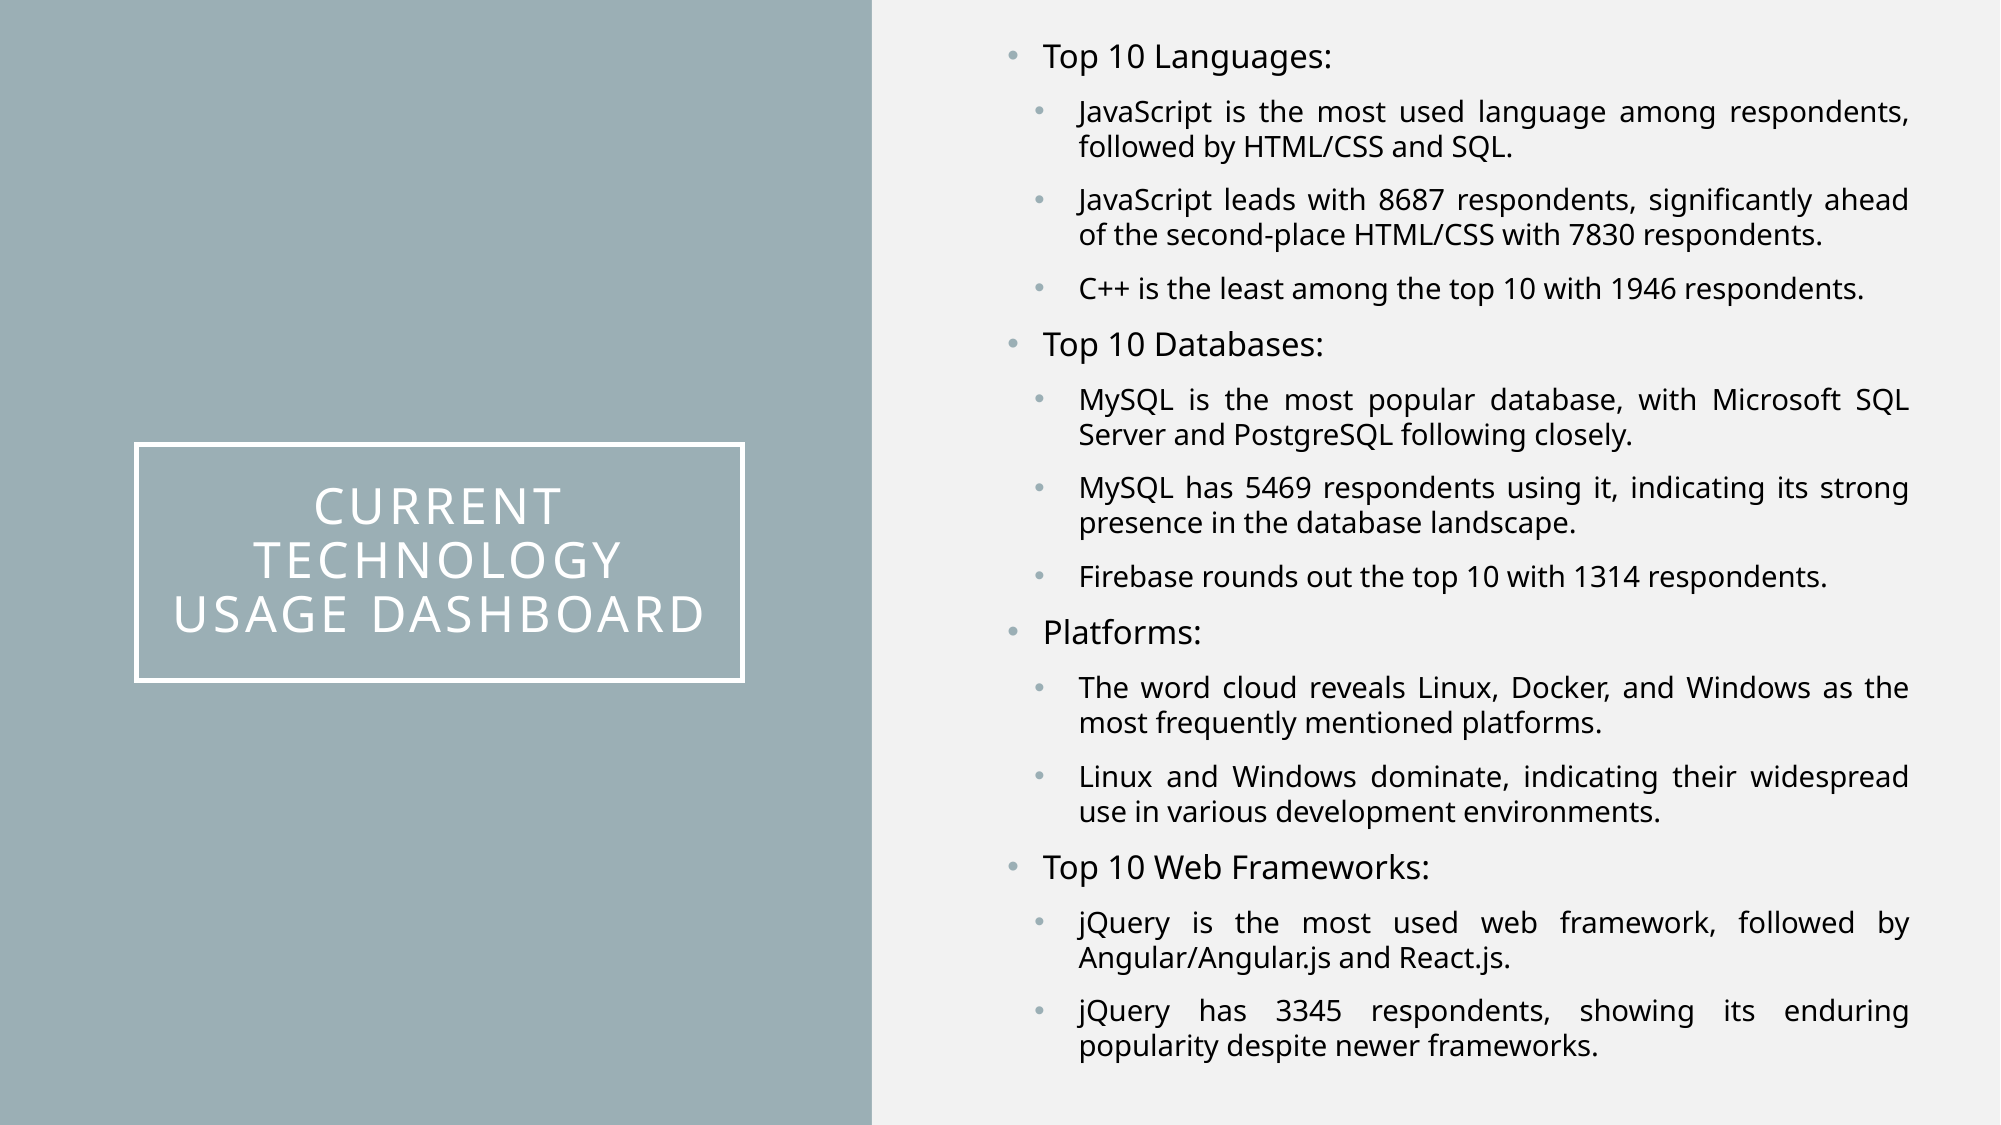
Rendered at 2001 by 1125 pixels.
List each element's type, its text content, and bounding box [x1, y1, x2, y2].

title Current Technology Usage Dashboard [134, 442, 745, 683]
text_box [871, 0, 2000, 1125]
list Top 10 Languages: JavaScript is the most used language among respondents, followed by HTML/CSS and SQL. JavaScript leads with 8687 respondents, significantly ahead of the second-place HTML/CSS with 7830 respondents. C++ is the least among the top 10 with 1946 respondents. Top 10 Databases: MySQL is the most popular database, with Microsoft SQL Server and PostgreSQL following closely. MySQL has 5469 respondents using it, indicating its strong presence in the database landscape. Firebase rounds out the top 10 with 1314 respondents. Platforms: The word cloud reveals Linux, Docker, and Windows as the most frequently mentioned platforms. Linux and Windows dominate, indicating their widespread use in various development environments. Top 10 Web Frameworks: jQuery is the most used web framework, followed by Angular/Angular.js and React.js. jQuery has 3345 respondents, showing its enduring popularity despite newer frameworks. [992, 26, 1926, 1071]
